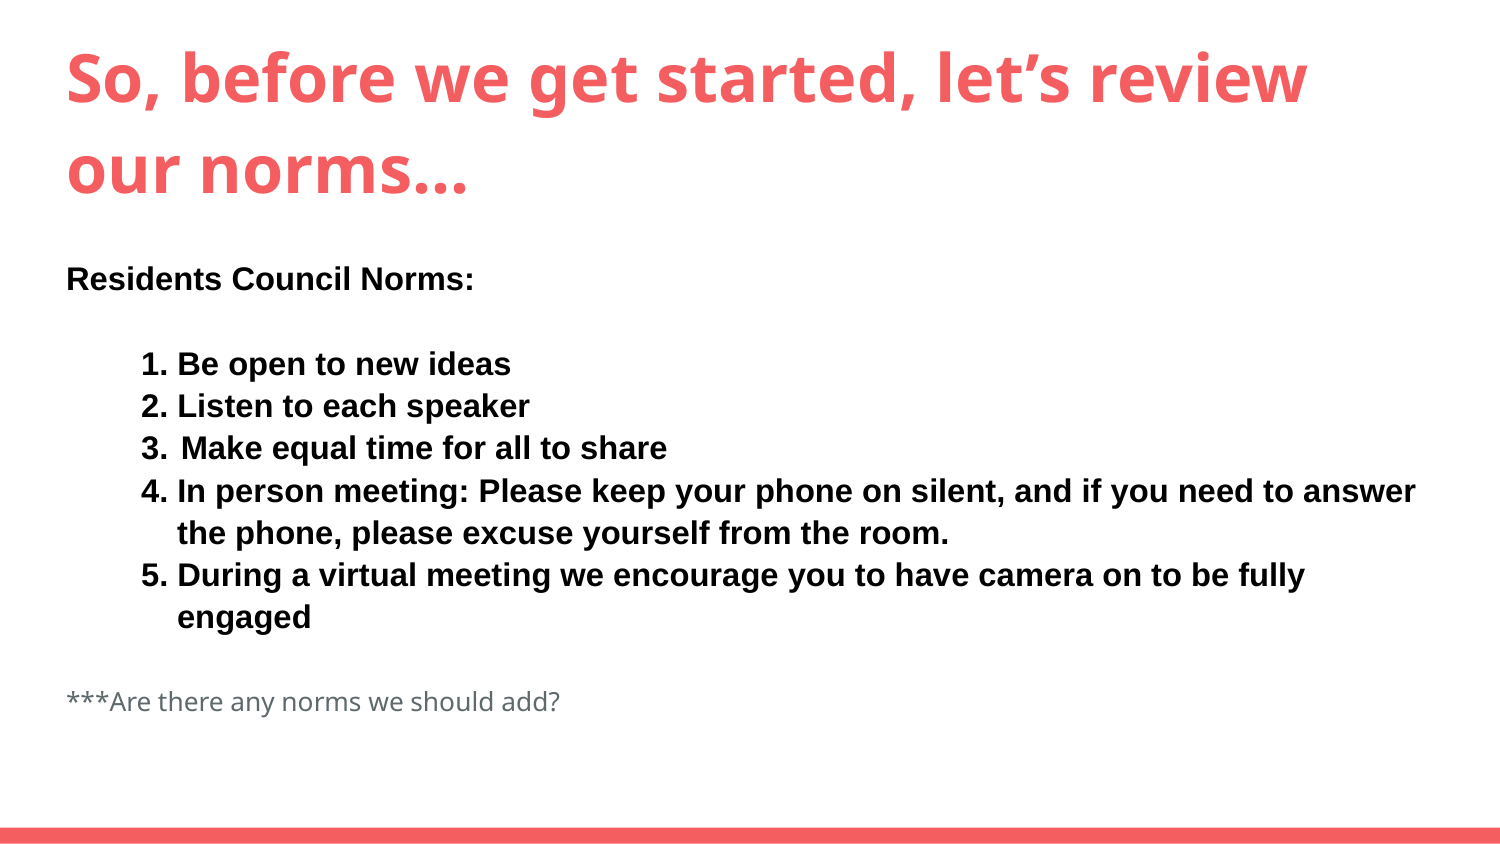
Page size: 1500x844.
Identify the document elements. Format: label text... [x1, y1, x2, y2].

list Residents Council Norms: 1. Be open to new ideas 2. Listen to each speaker 3. Make equal time for all to share 4. In person meeting: Please keep your phone on silent, and if you need to answer the phone, please excuse yourself from the room. 5. During a virtual meeting we encourage you to have camera on to be fully engaged ***Are there any norms we should add? [51, 240, 1449, 750]
title So, before we get started, let’s review our norms... [51, 16, 1449, 240]
